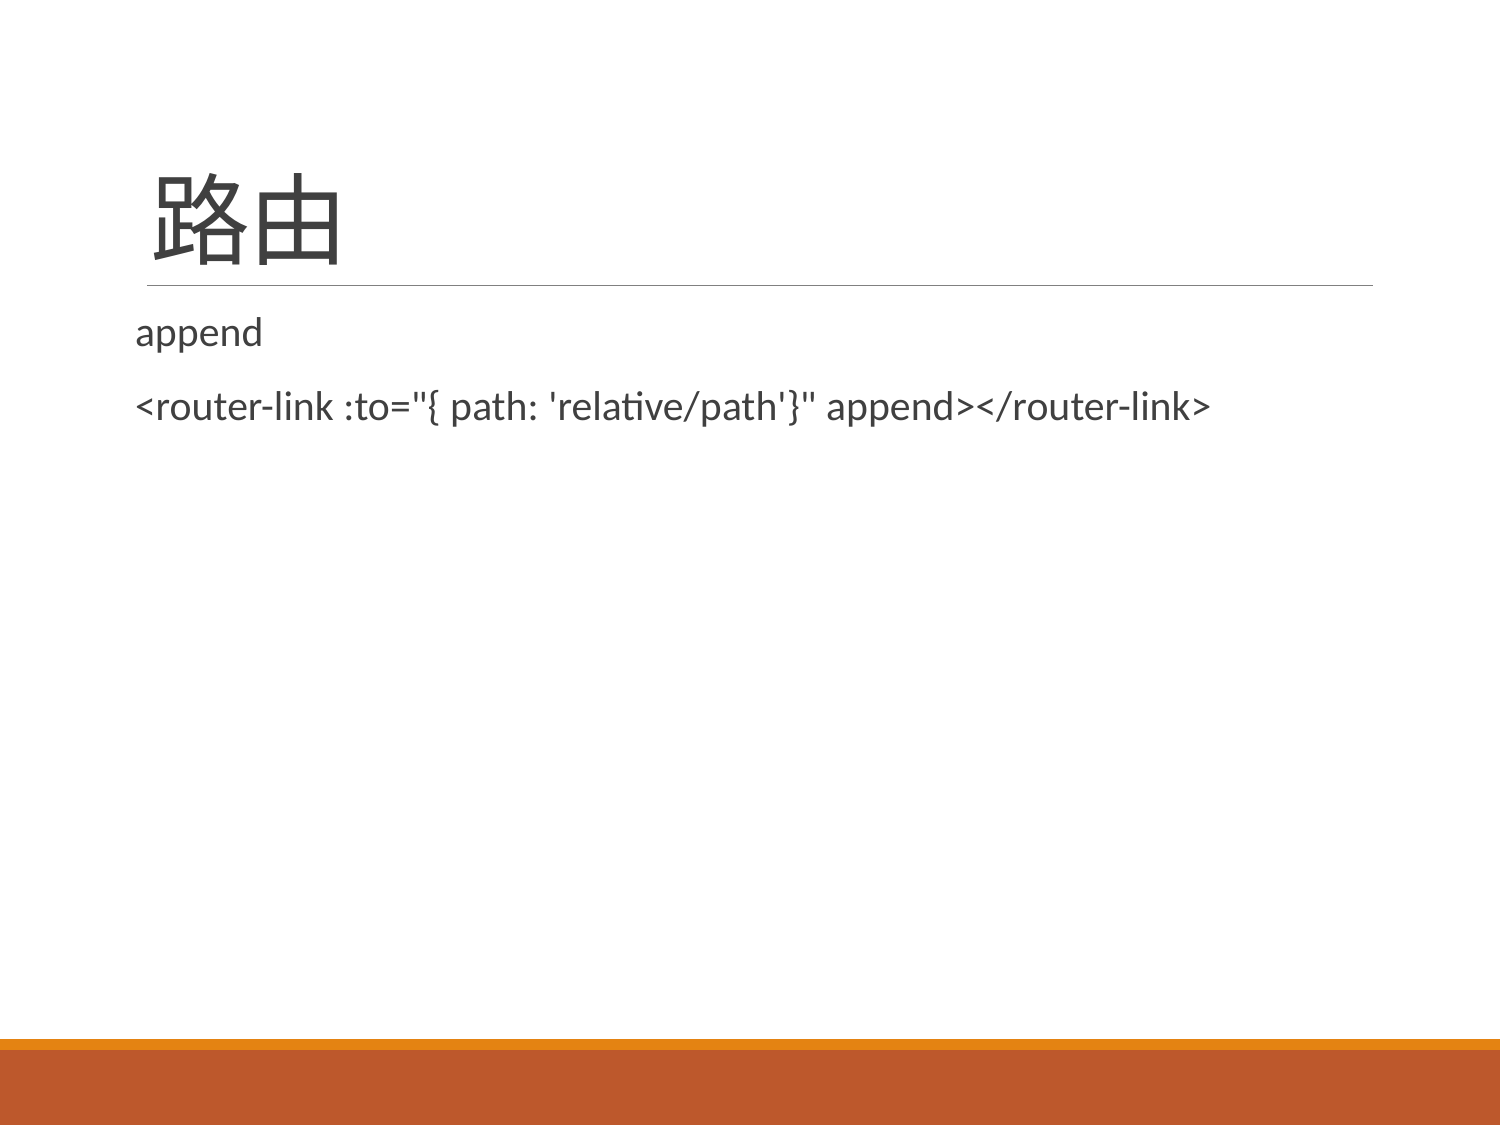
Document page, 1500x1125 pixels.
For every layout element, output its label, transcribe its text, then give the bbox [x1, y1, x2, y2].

title 路由 [135, 47, 1373, 285]
list append <router-link :to="{ path: 'relative/path'}" append></router-link> [135, 302, 1373, 963]
